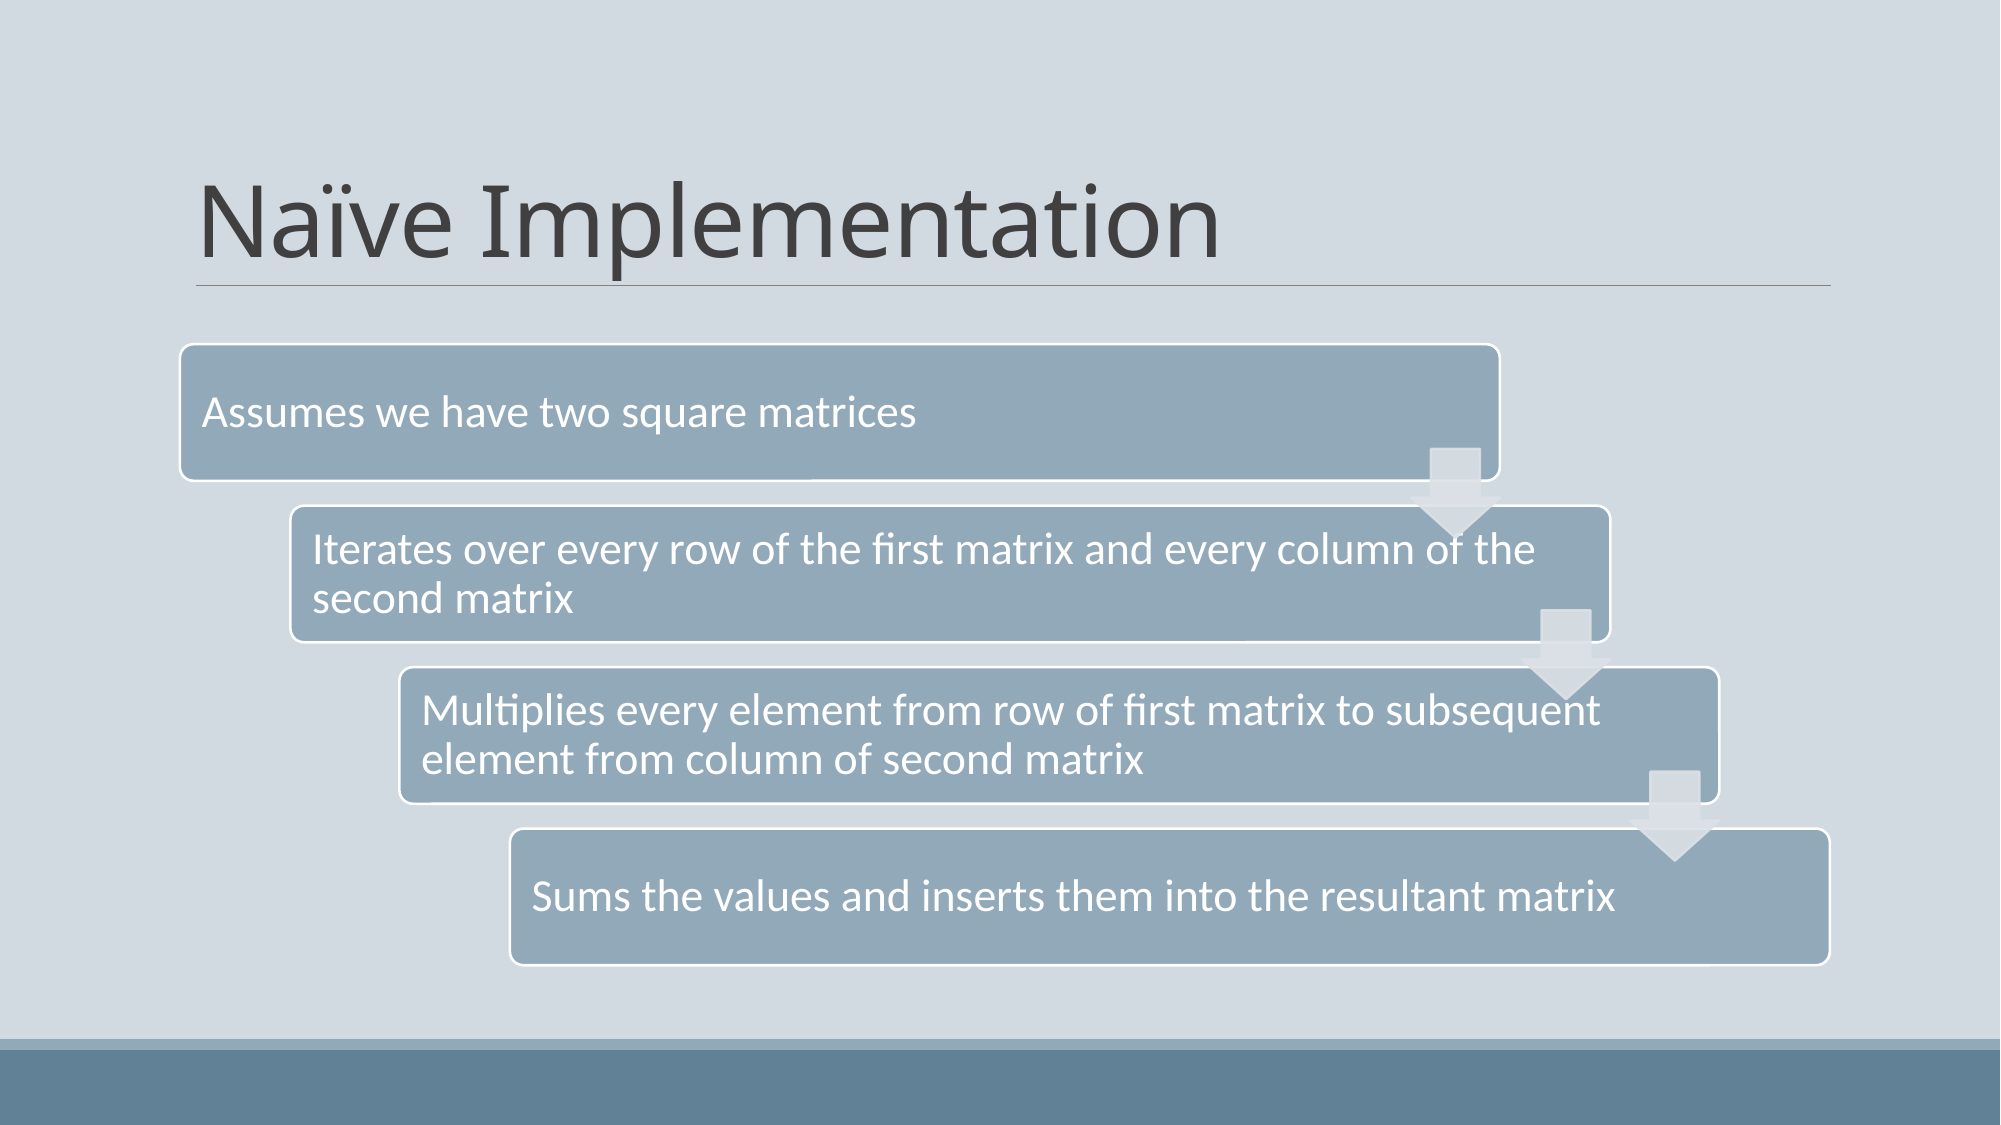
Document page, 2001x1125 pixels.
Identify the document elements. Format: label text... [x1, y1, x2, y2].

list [179, 343, 1831, 966]
title Naïve Implementation [180, 47, 1830, 285]
